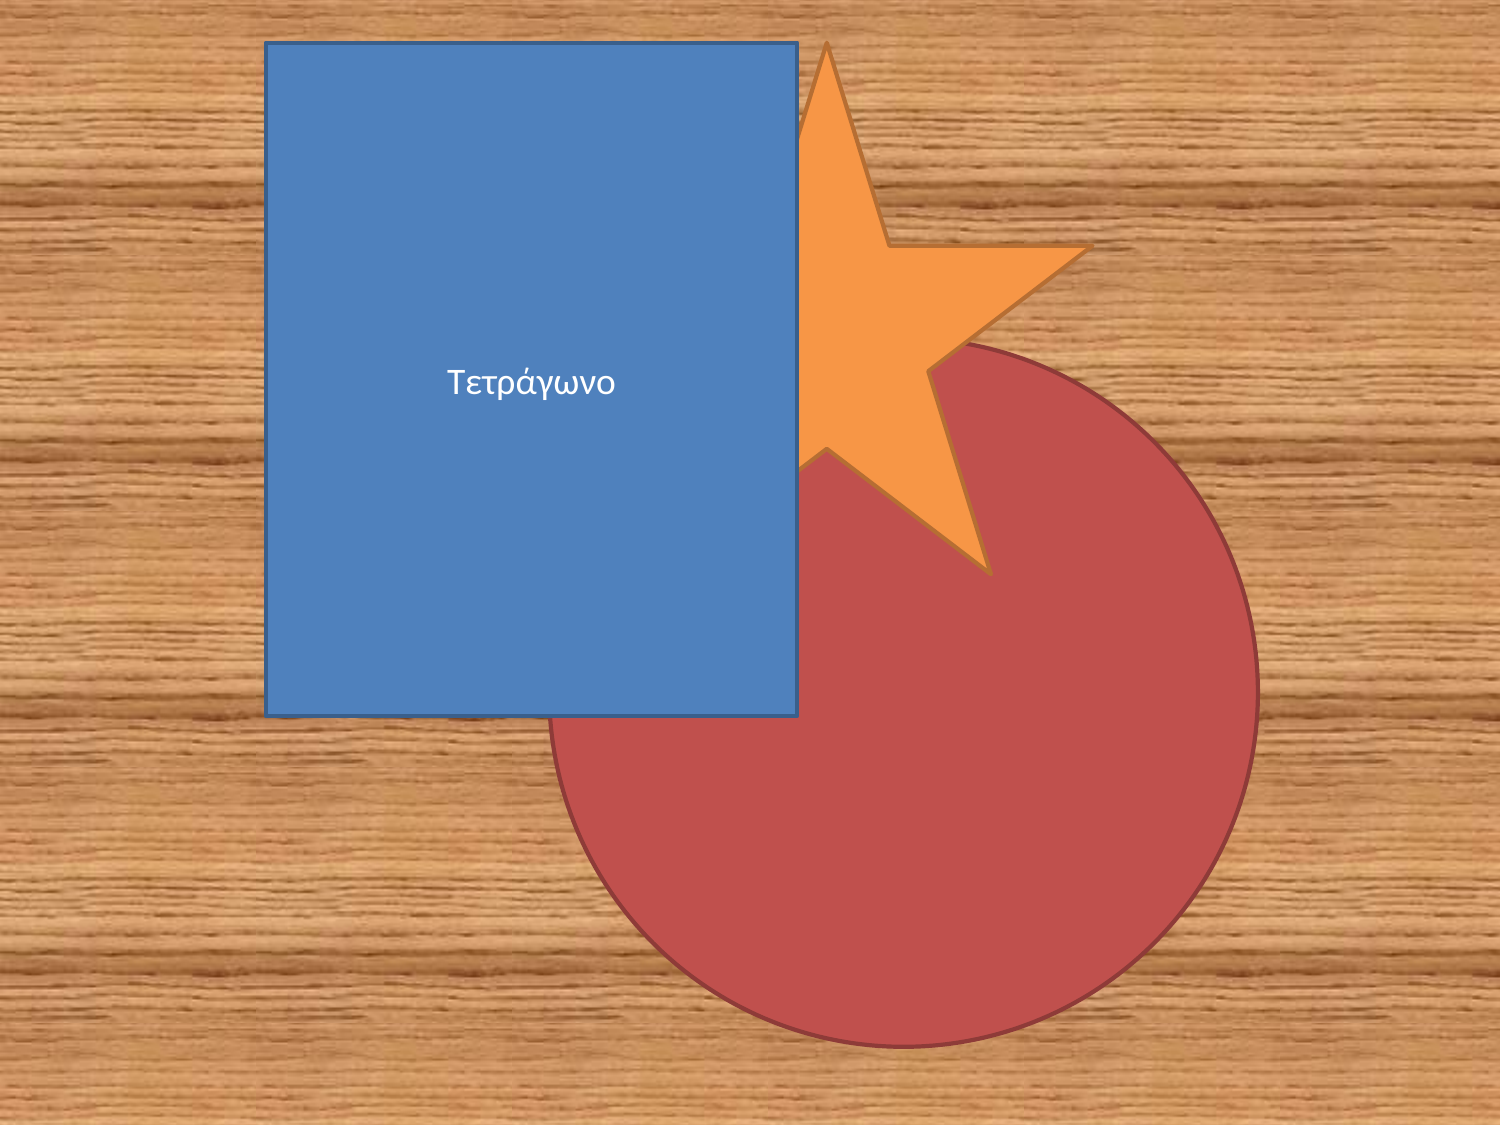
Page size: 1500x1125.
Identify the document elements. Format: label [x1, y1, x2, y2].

text_box [265, 42, 1259, 1047]
picture [0, 0, 1500, 1125]
